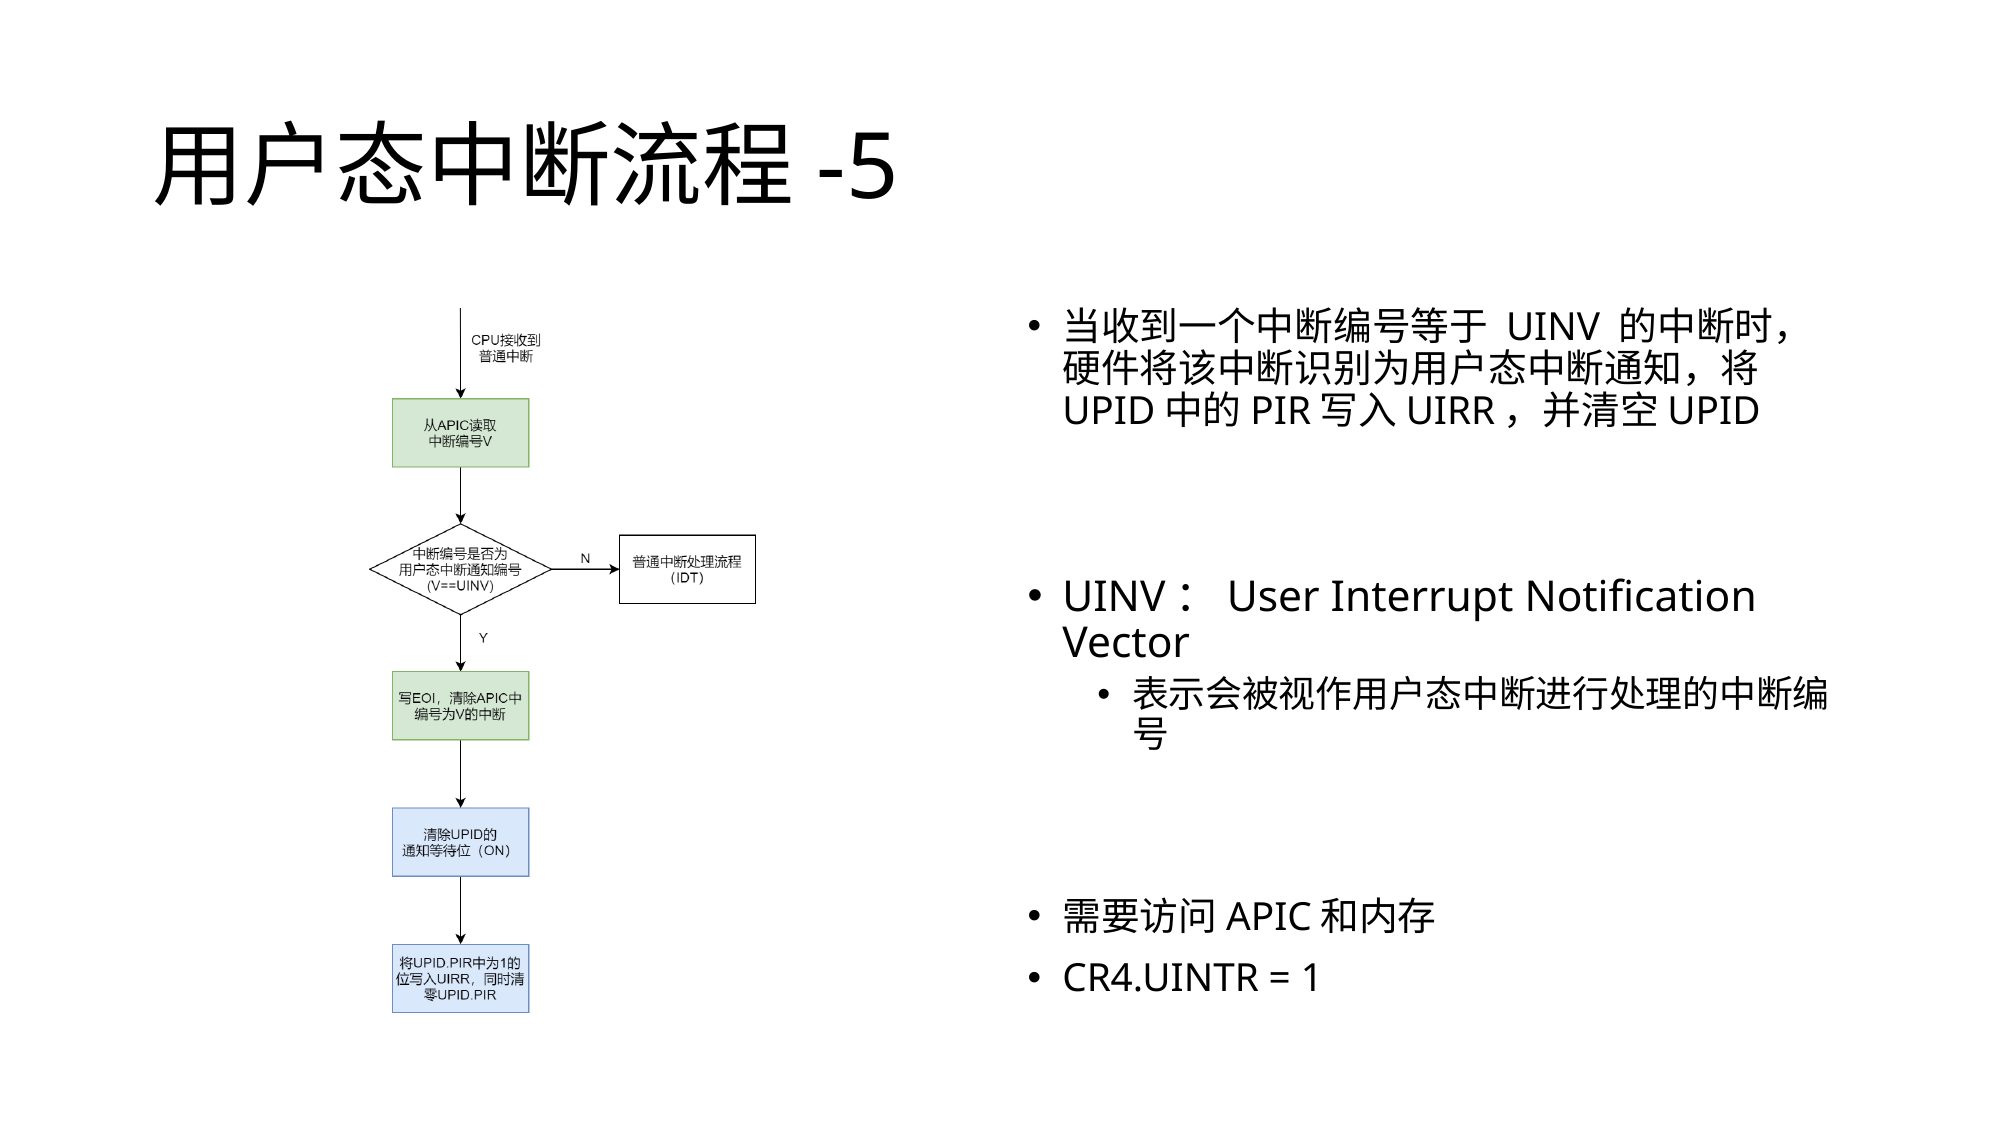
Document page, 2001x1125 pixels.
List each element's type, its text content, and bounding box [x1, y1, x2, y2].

title 用户态中断流程-5 [137, 59, 1863, 278]
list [369, 299, 756, 1014]
list 当收到一个中断编号等于 UINV 的中断时，硬件将该中断识别为用户态中断通知，将UPID中的PIR写入UIRR，并清空UPID UINV：User Interrupt Notification Vector 表示会被视作用户态中断进行处理的中断编号 需要访问APIC和内存 CR4.UINTR = 1 [1012, 299, 1863, 1014]
